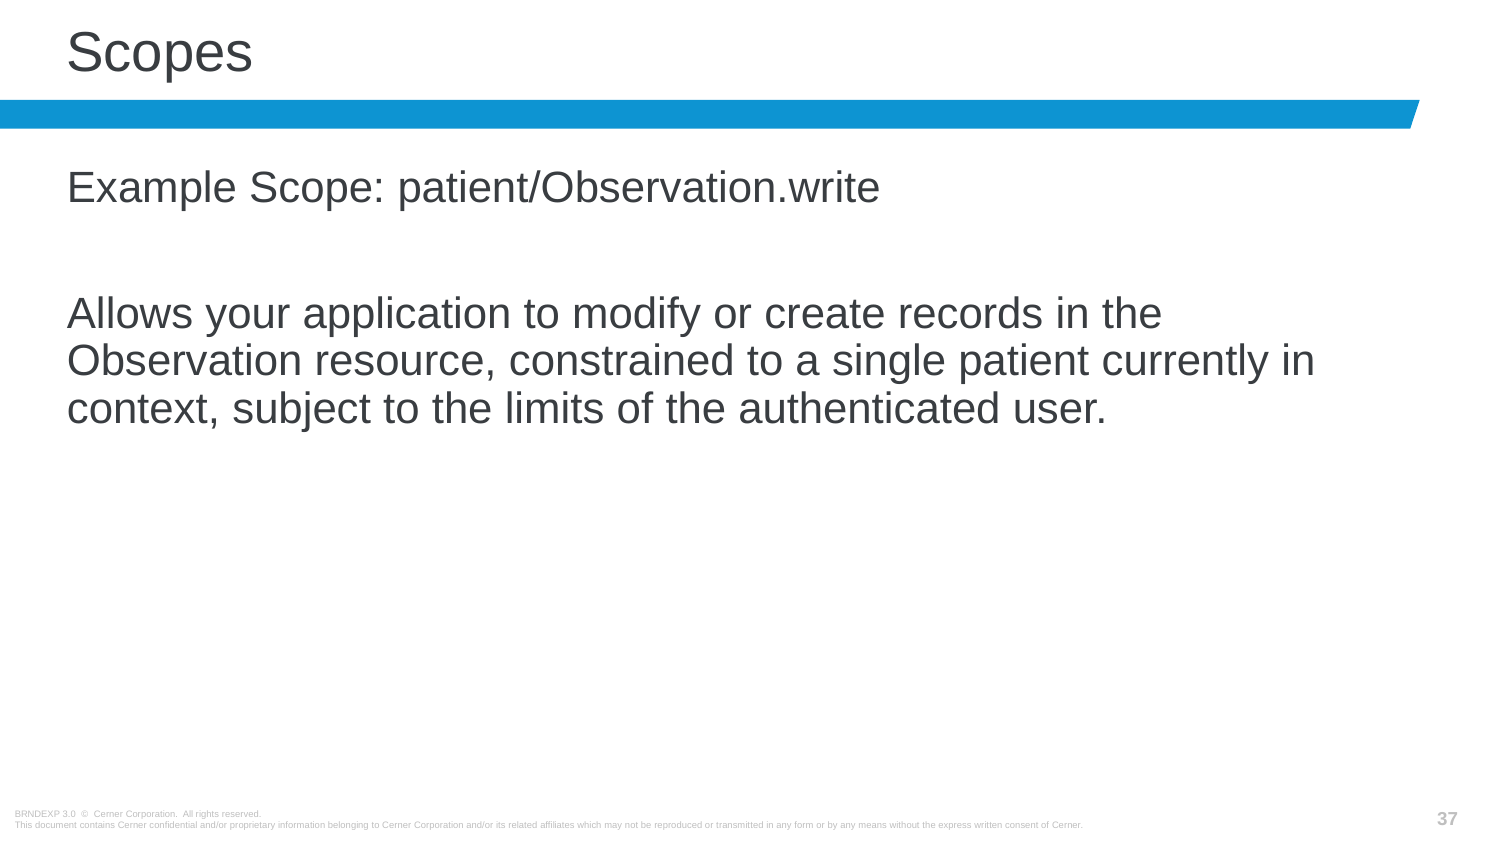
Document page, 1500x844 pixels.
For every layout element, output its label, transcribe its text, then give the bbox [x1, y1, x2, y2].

title Scopes [50, 0, 1345, 106]
list Example Scope: patient/Observation.write Allows your application to modify or create records in the Observation resource, constrained to a single patient currently in context, subject to the limits of the authenticated user. [51, 157, 1346, 715]
